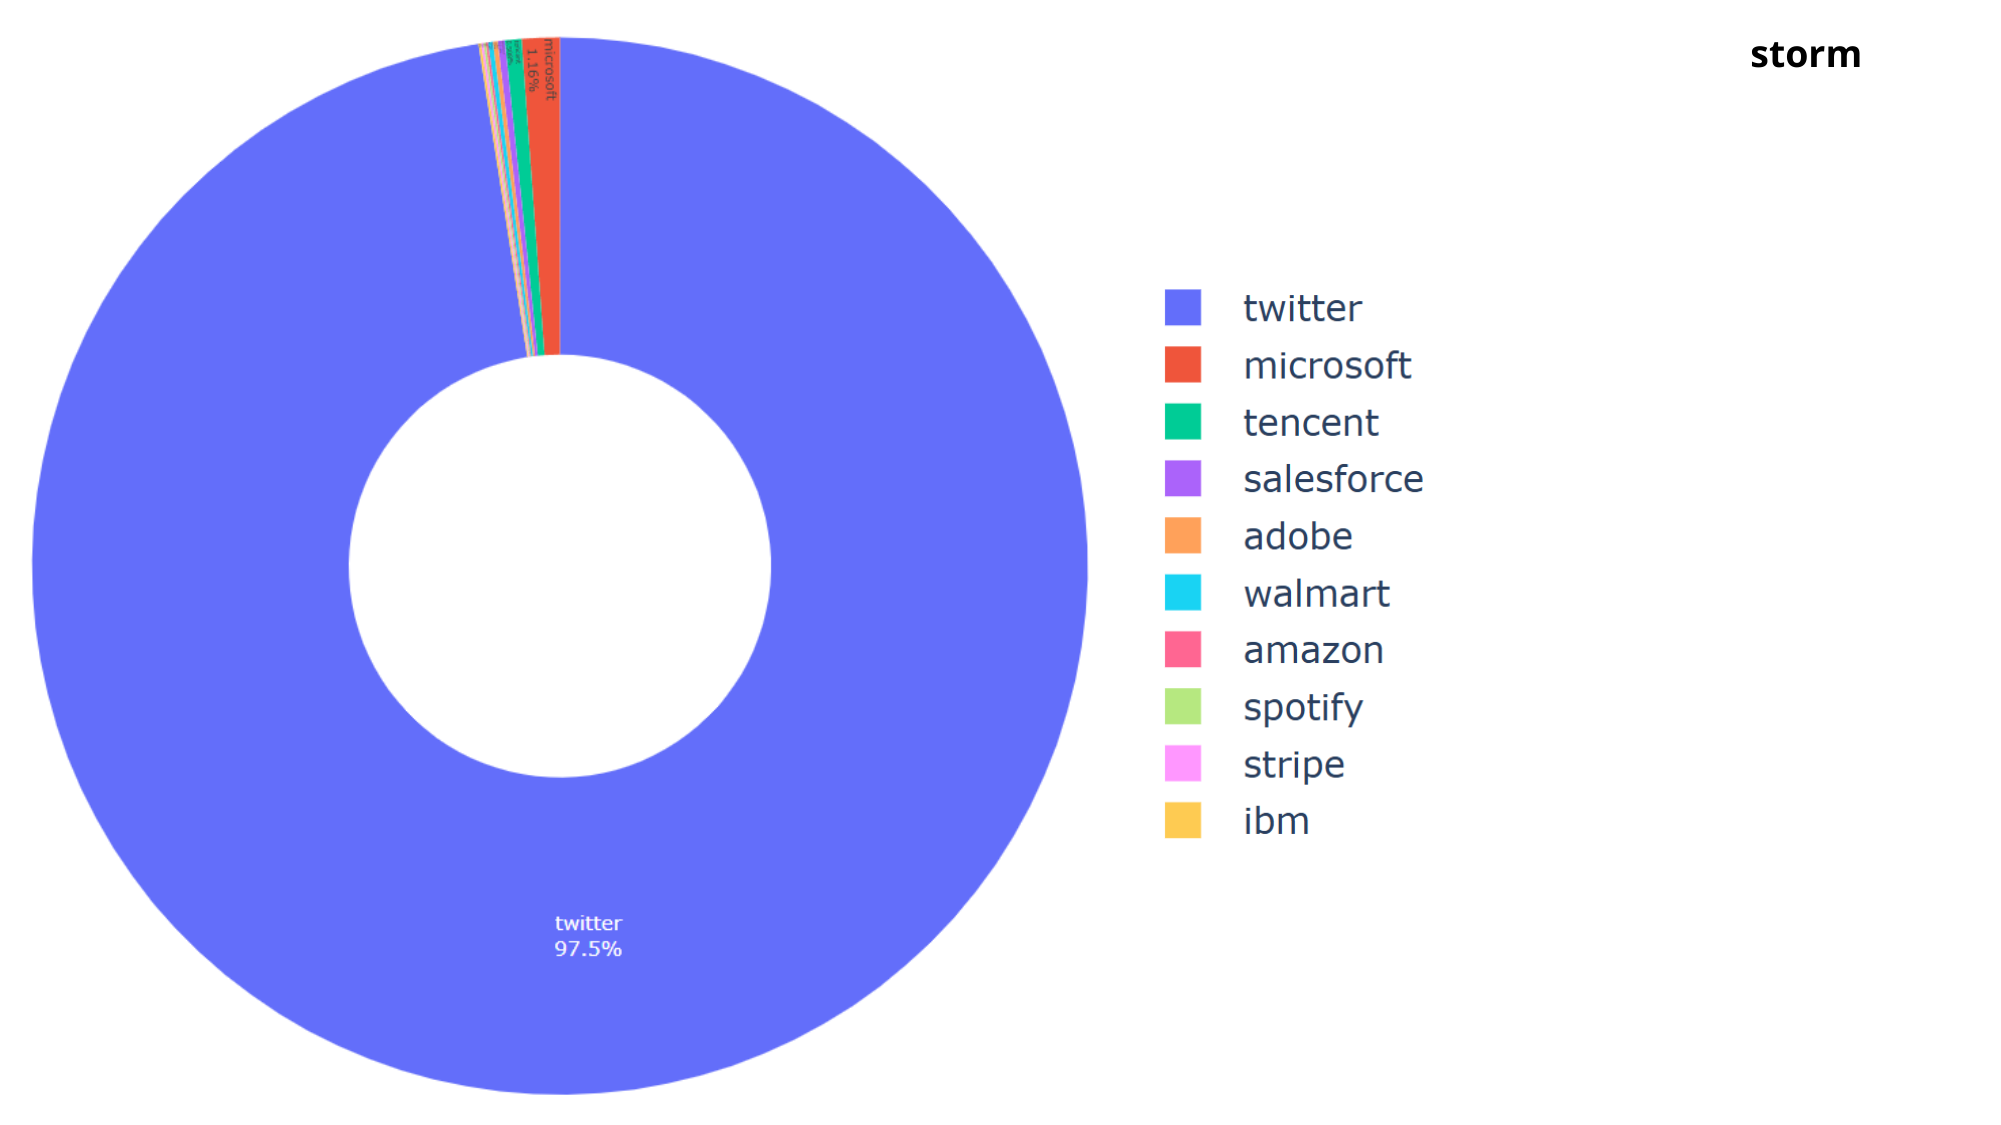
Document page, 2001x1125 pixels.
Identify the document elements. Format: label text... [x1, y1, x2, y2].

text_box storm [1637, 22, 1976, 83]
picture [1153, 279, 1439, 846]
picture [0, 26, 1107, 1099]
